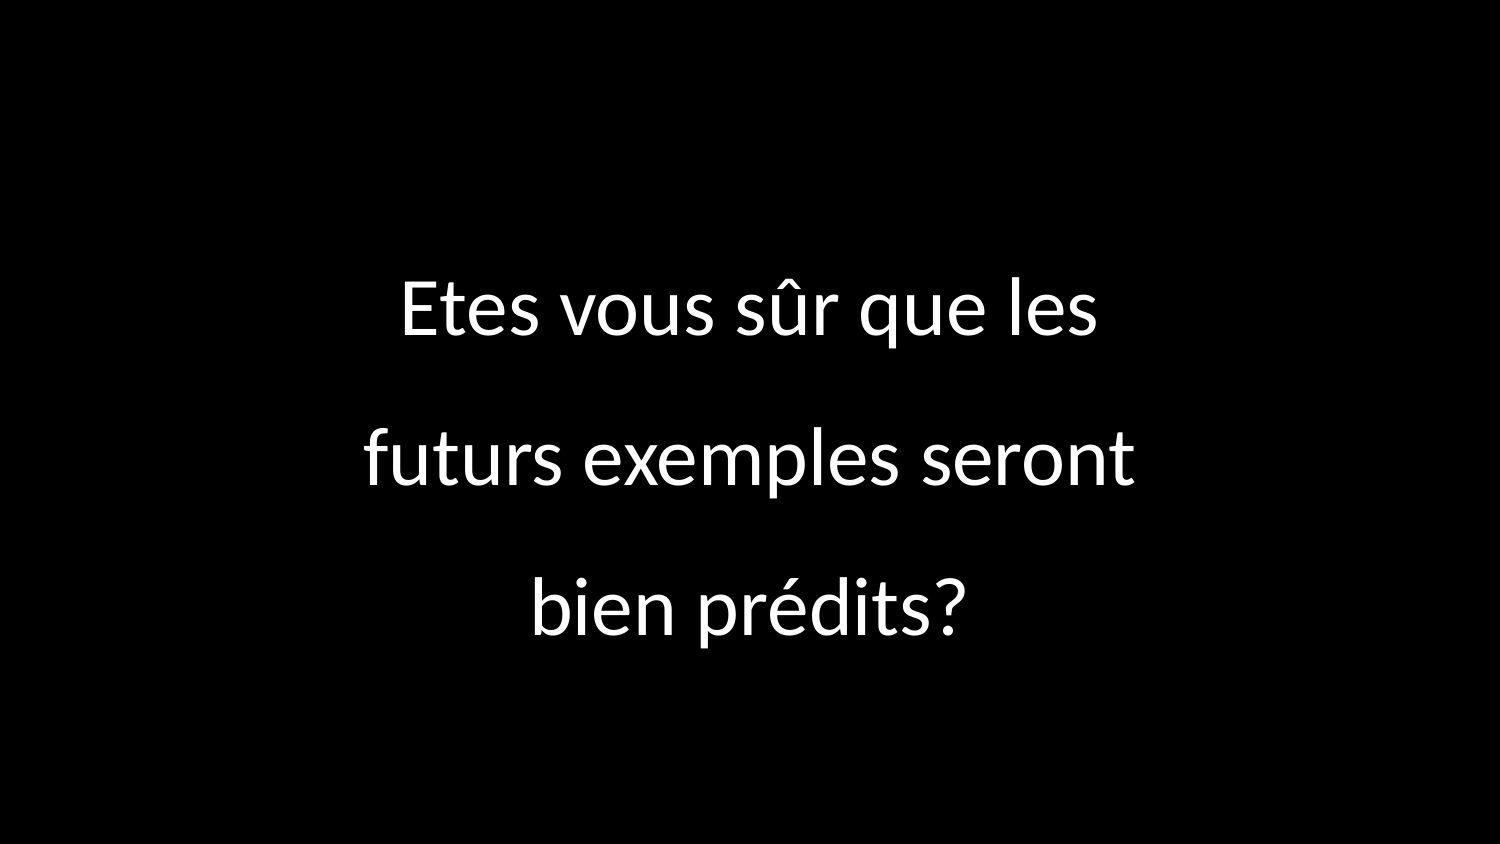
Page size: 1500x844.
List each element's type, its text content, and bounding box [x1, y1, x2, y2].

text_box Etes vous sûr que les futurs exemples seront bien prédits? [293, 194, 1207, 660]
